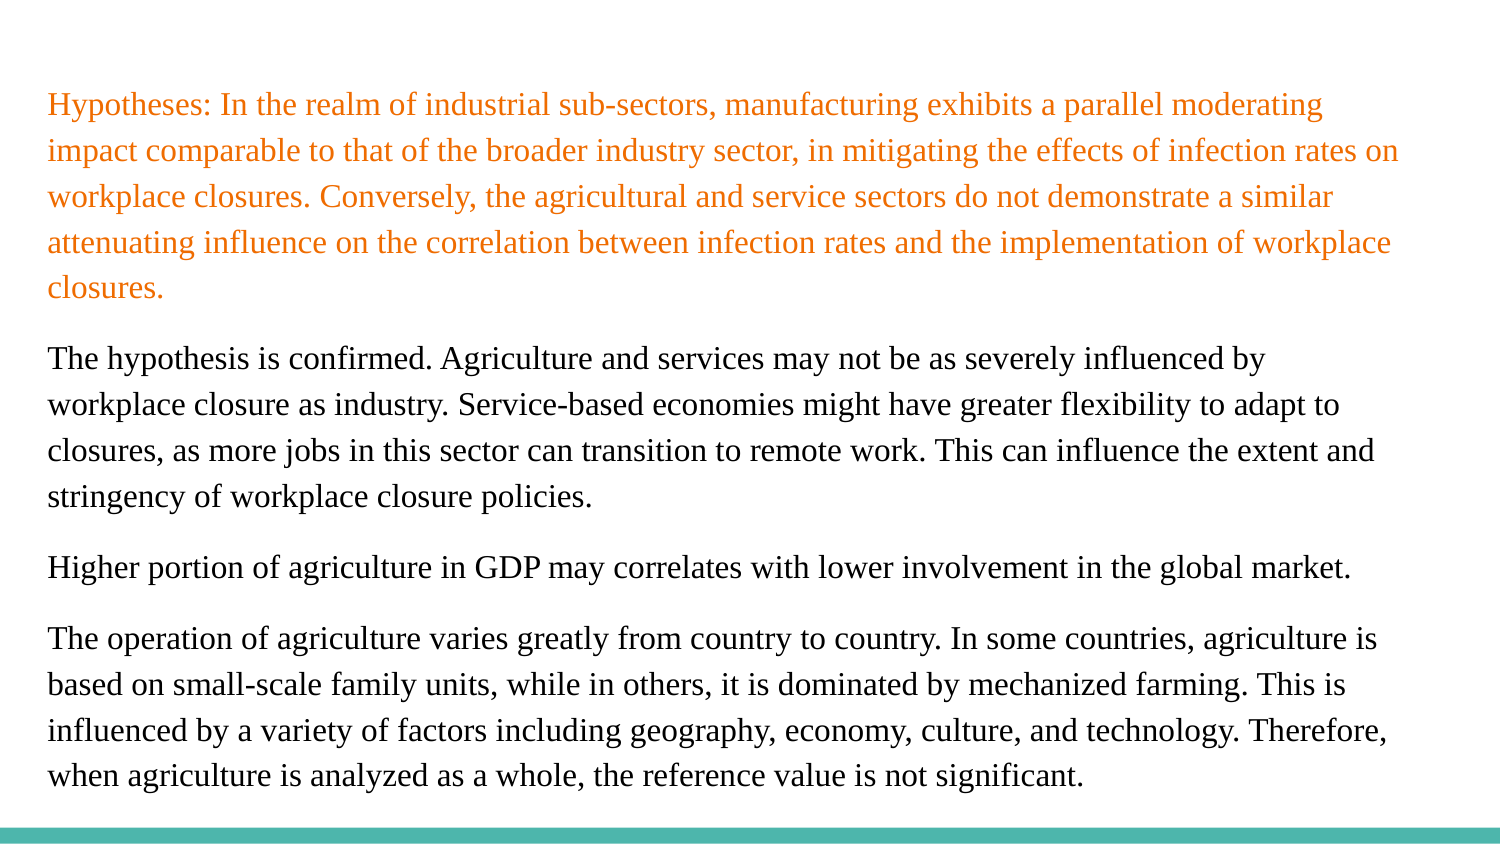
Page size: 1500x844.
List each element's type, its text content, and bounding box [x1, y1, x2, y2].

list Hypotheses: In the realm of industrial sub-sectors, manufacturing exhibits a parallel moderating impact comparable to that of the broader industry sector, in mitigating the effects of infection rates on workplace closures. Conversely, the agricultural and service sectors do not demonstrate a similar attenuating influence on the correlation between infection rates and the implementation of workplace closures. The hypothesis is confirmed. Agriculture and services may not be as severely influenced by workplace closure as industry. Service-based economies might have greater flexibility to adapt to closures, as more jobs in this sector can transition to remote work. This can influence the extent and stringency of workplace closure policies. Higher portion of agriculture in GDP may correlates with lower involvement in the global market. The operation of agriculture varies greatly from country to country. In some countries, agriculture is based on small-scale family units, while in others, it is dominated by mechanized farming. This is influenced by a variety of factors including geography, economy, culture, and technology. Therefore, when agriculture is analyzed as a whole, the reference value is not significant. [32, 61, 1430, 603]
